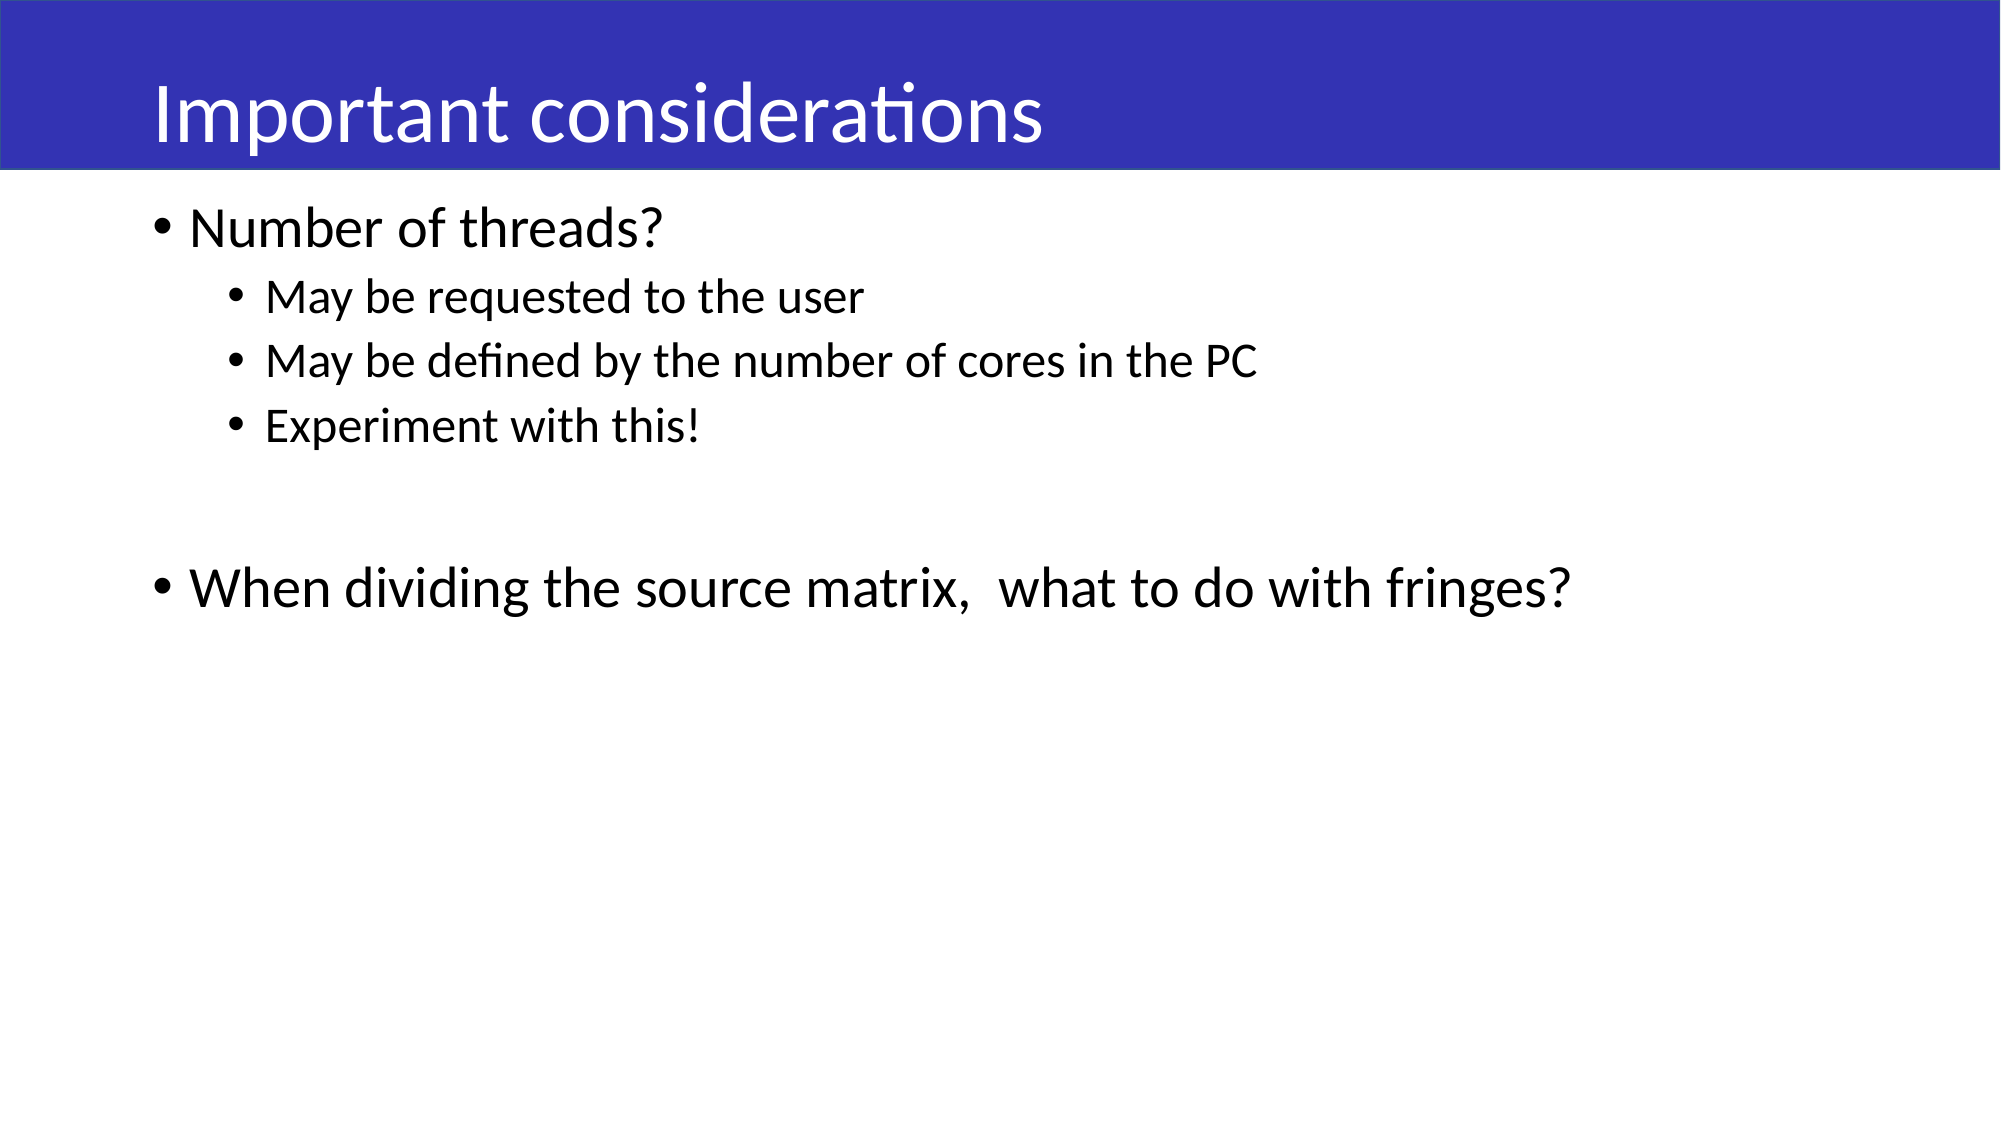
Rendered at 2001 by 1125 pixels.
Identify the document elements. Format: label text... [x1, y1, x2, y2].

list Number of threads? May be requested to the user May be defined by the number of cores in the PC Experiment with this! When dividing the source matrix, what to do with fringes? [137, 189, 1863, 1014]
title Important considerations [137, 59, 1863, 170]
